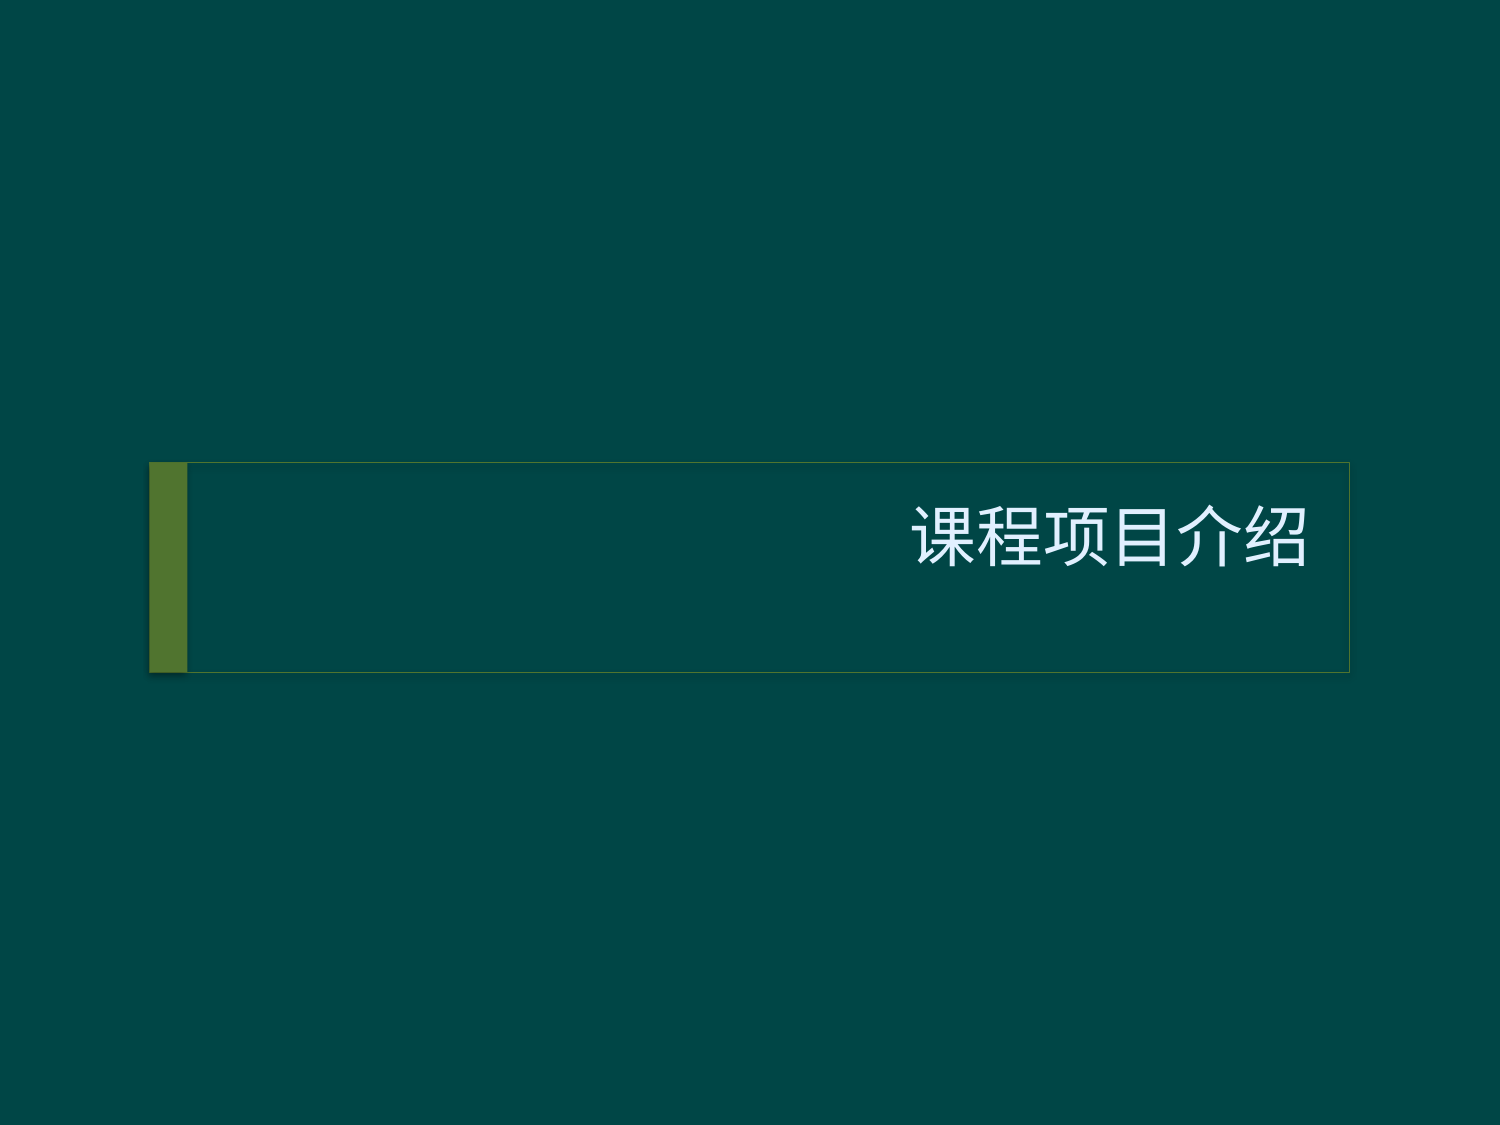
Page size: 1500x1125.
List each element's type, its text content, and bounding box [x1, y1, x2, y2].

title 课程项目介绍 [199, 487, 1326, 663]
